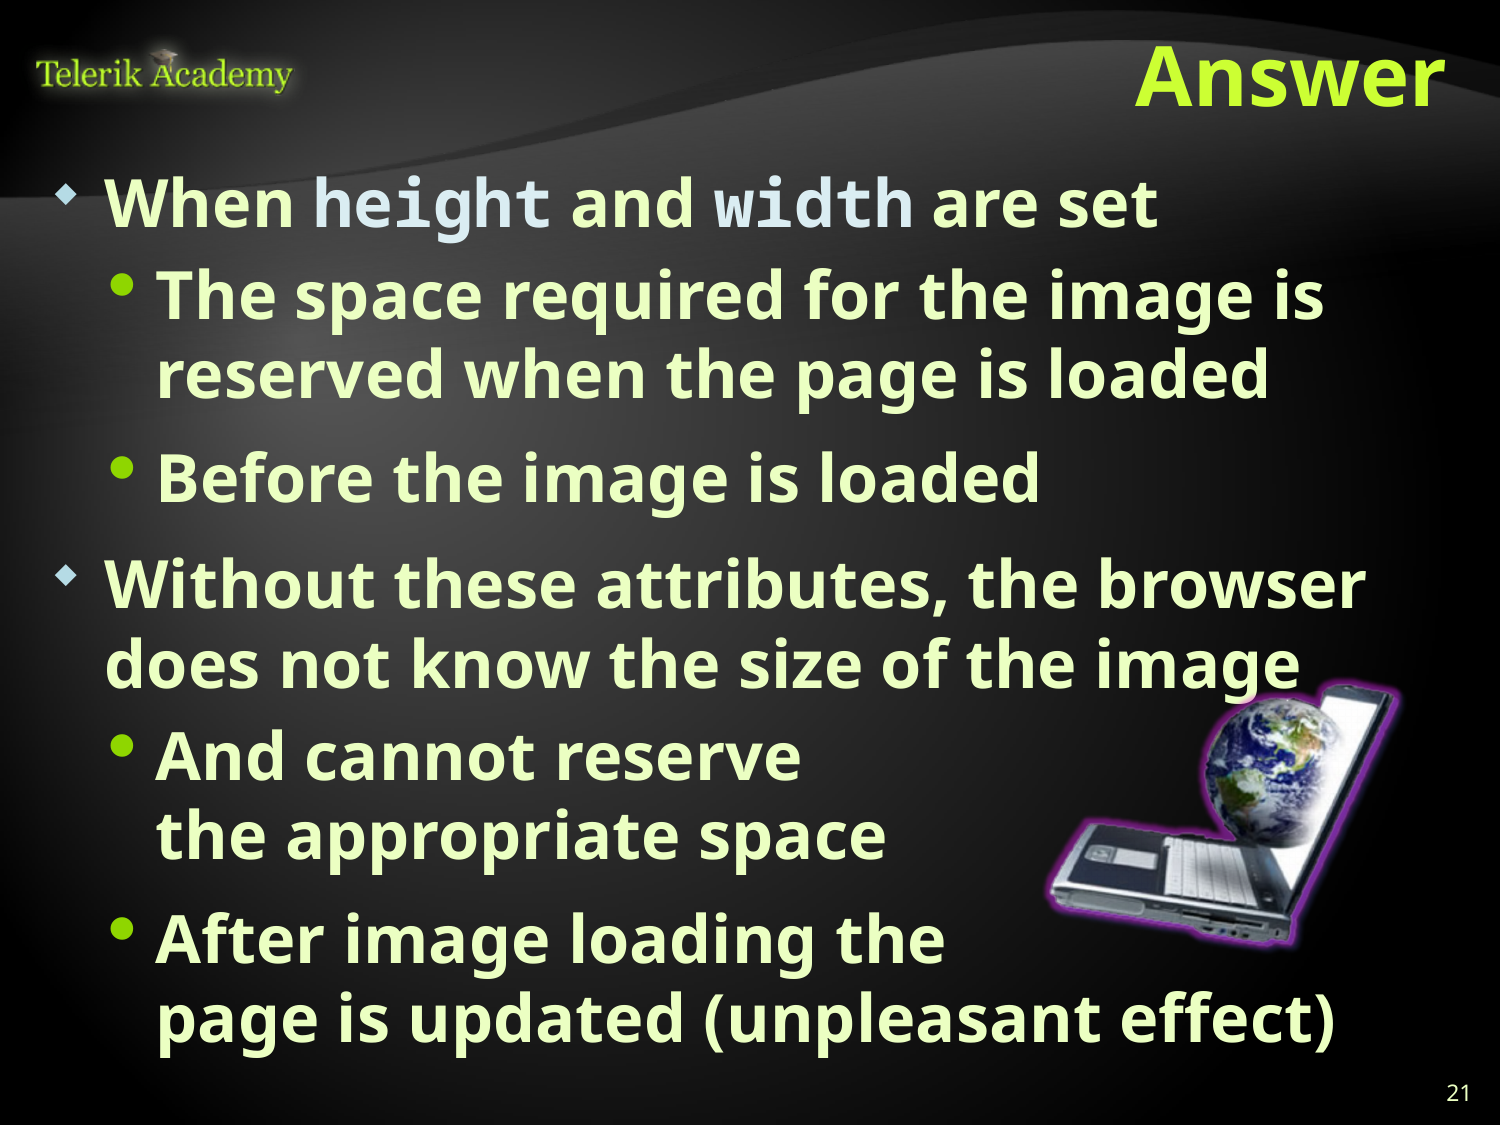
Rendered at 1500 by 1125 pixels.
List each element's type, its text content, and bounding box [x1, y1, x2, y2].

title Answer [300, 12, 1463, 150]
picture [0, 0, 1500, 1125]
list When height and width are set The space required for the image is reserved when the page is loaded Before the image is loaded Without these attributes, the browser does not know the size of the image And cannot reserve the appropriate space After image loading the page is updated (unpleasant effect) [37, 153, 1463, 1075]
slide_number 21 [1412, 1074, 1488, 1113]
